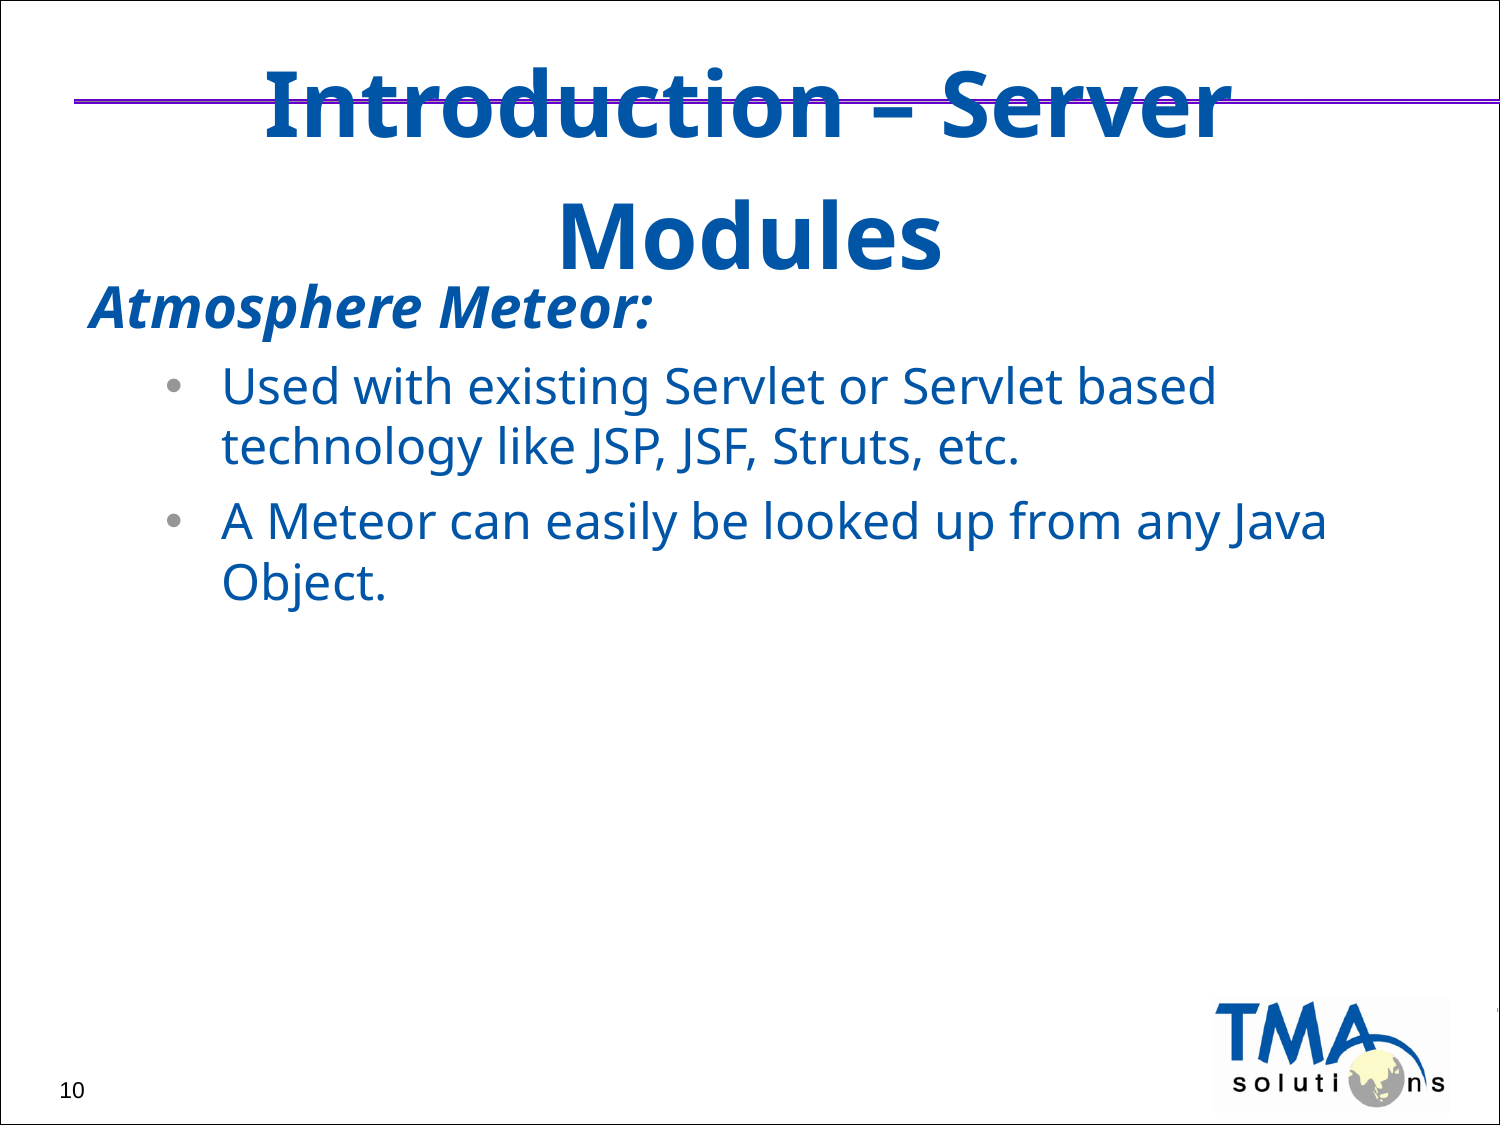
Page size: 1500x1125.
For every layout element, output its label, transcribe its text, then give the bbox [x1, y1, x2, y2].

picture [1212, 998, 1450, 1113]
list Atmosphere Meteor: Used with existing Servlet or Servlet based technology like JSP, JSF, Struts, etc. A Meteor can easily be looked up from any Java Object. [75, 262, 1425, 1005]
title Introduction – Server Modules [75, 62, 1425, 250]
